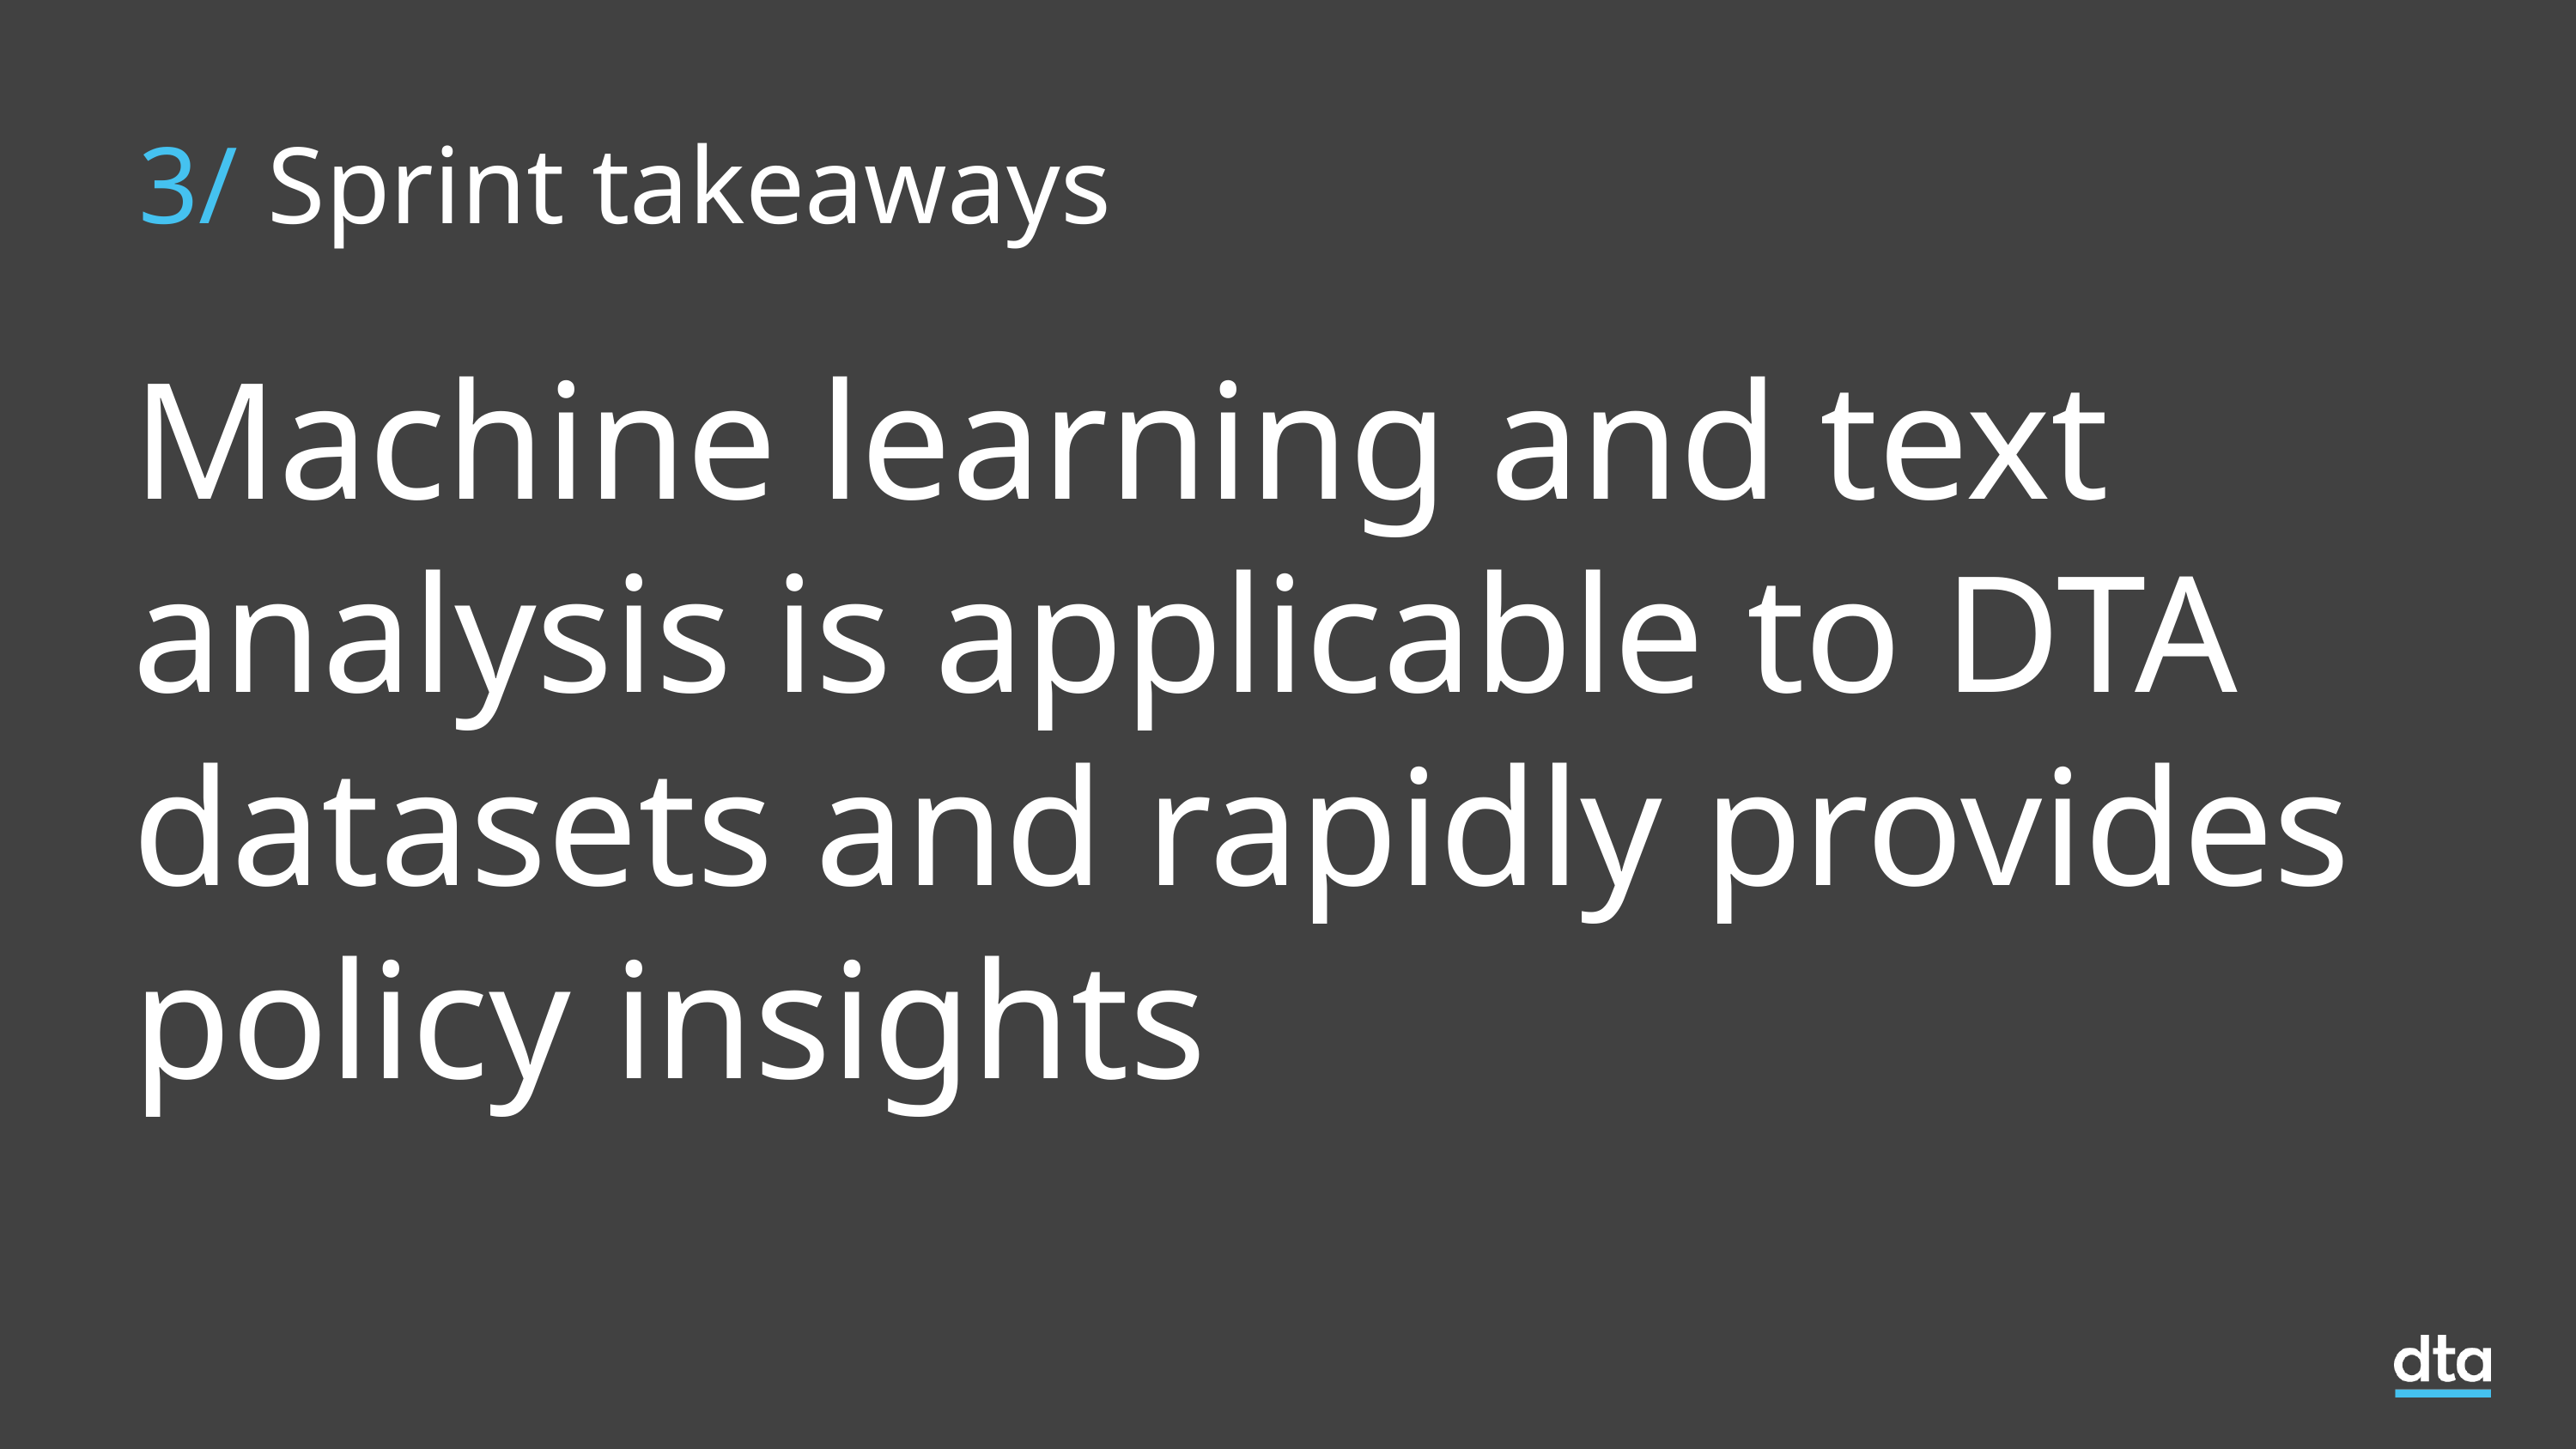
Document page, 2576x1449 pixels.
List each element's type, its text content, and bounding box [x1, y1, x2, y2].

picture [2394, 1335, 2491, 1397]
text_box Machine learning and text analysis is applicable to DTA datasets and rapidly provides policy insights [127, 459, 2382, 990]
text_box 3/ Sprint takeaways [133, 112, 2220, 326]
